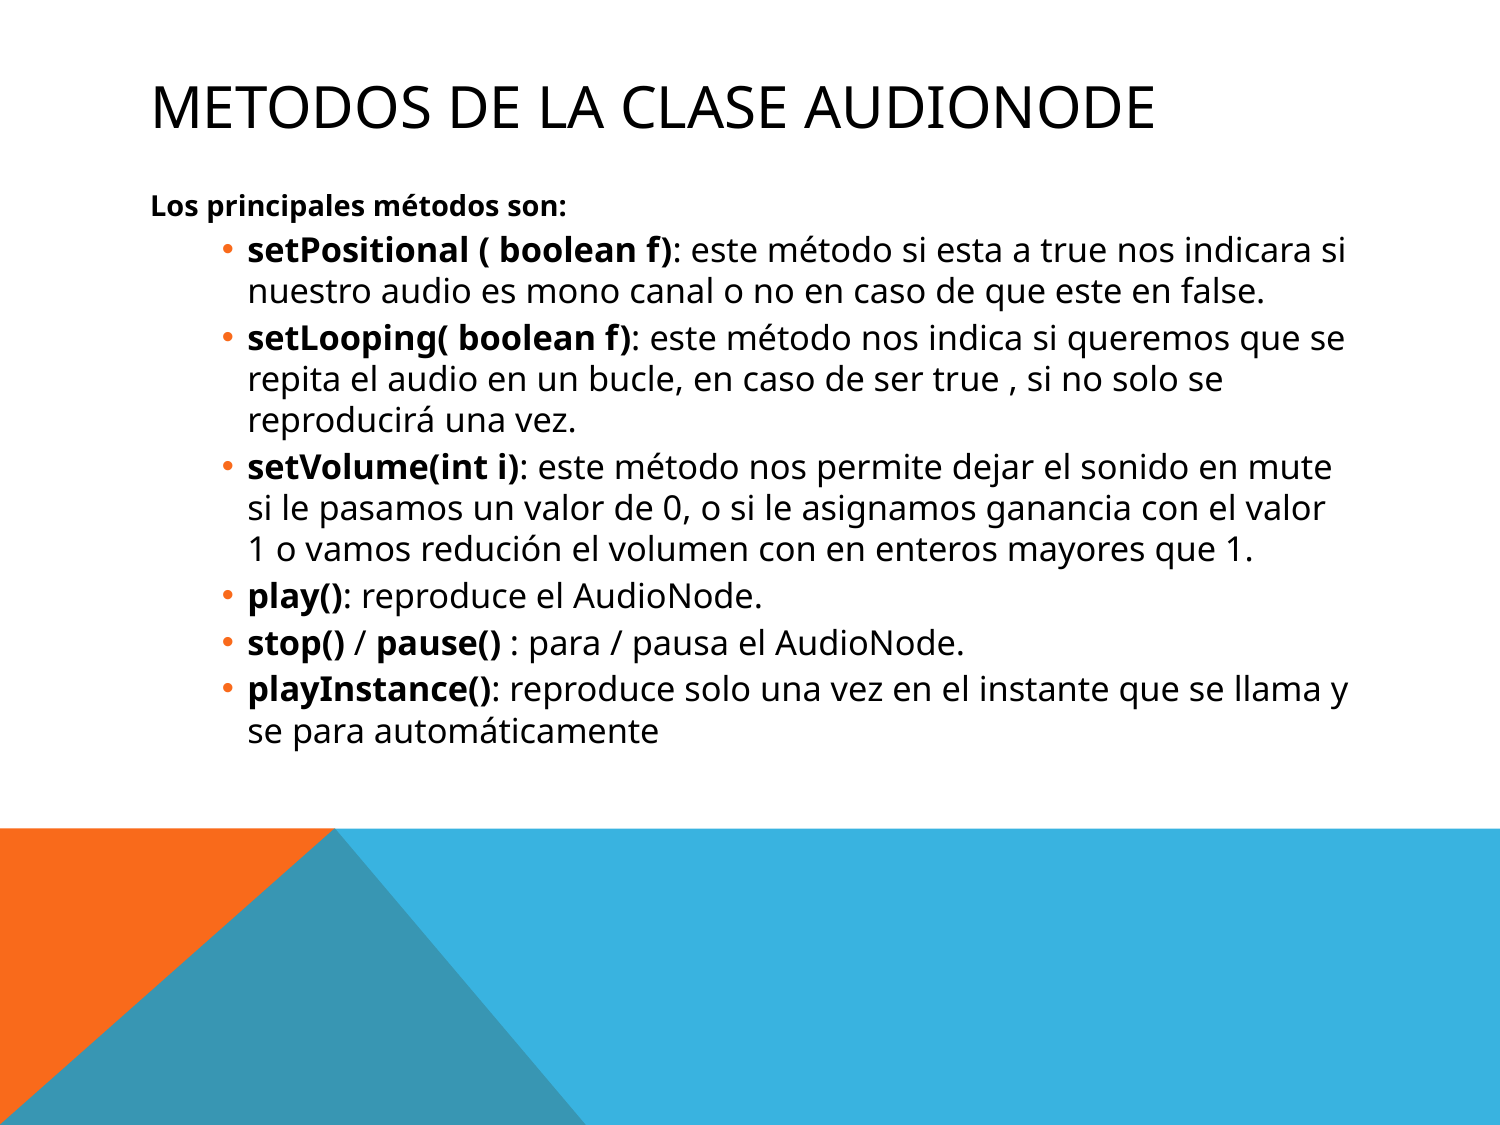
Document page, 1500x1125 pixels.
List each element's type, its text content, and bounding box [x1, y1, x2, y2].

list Los principales métodos son: setPositional ( boolean f): este método si esta a true nos indicara si nuestro audio es mono canal o no en caso de que este en false. setLooping( boolean f): este método nos indica si queremos que se repita el audio en un bucle, en caso de ser true , si no solo se reproducirá una vez. setVolume(int i): este método nos permite dejar el sonido en mute si le pasamos un valor de 0, o si le asignamos ganancia con el valor 1 o vamos redución el volumen con en enteros mayores que 1. play(): reproduce el AudioNode. stop() / pause() : para / pausa el AudioNode. playInstance(): reproduce solo una vez en el instante que se llama y se para automáticamente [135, 180, 1369, 768]
title Metodos de la clase AudioNode [135, 60, 1369, 150]
